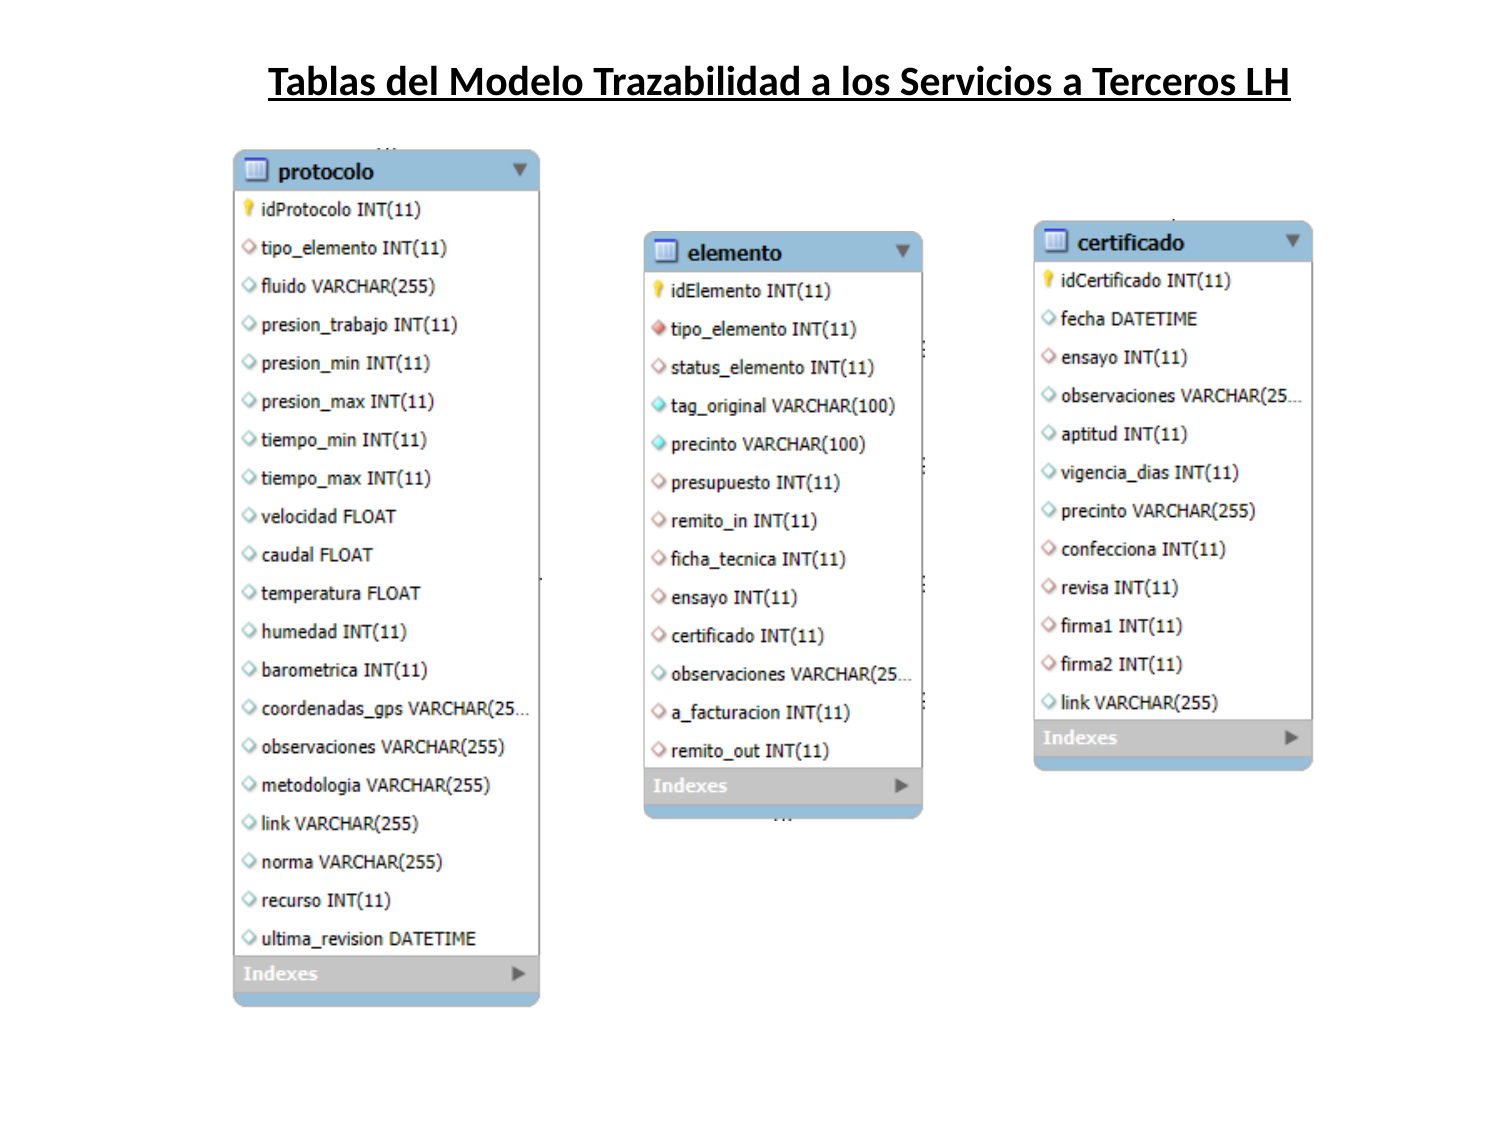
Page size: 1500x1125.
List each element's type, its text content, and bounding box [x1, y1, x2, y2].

picture [643, 231, 926, 822]
picture [1033, 219, 1316, 774]
text_box Tablas del Modelo Trazabilidad a los Servicios a Terceros LH [206, 45, 1353, 111]
picture [229, 148, 542, 1009]
